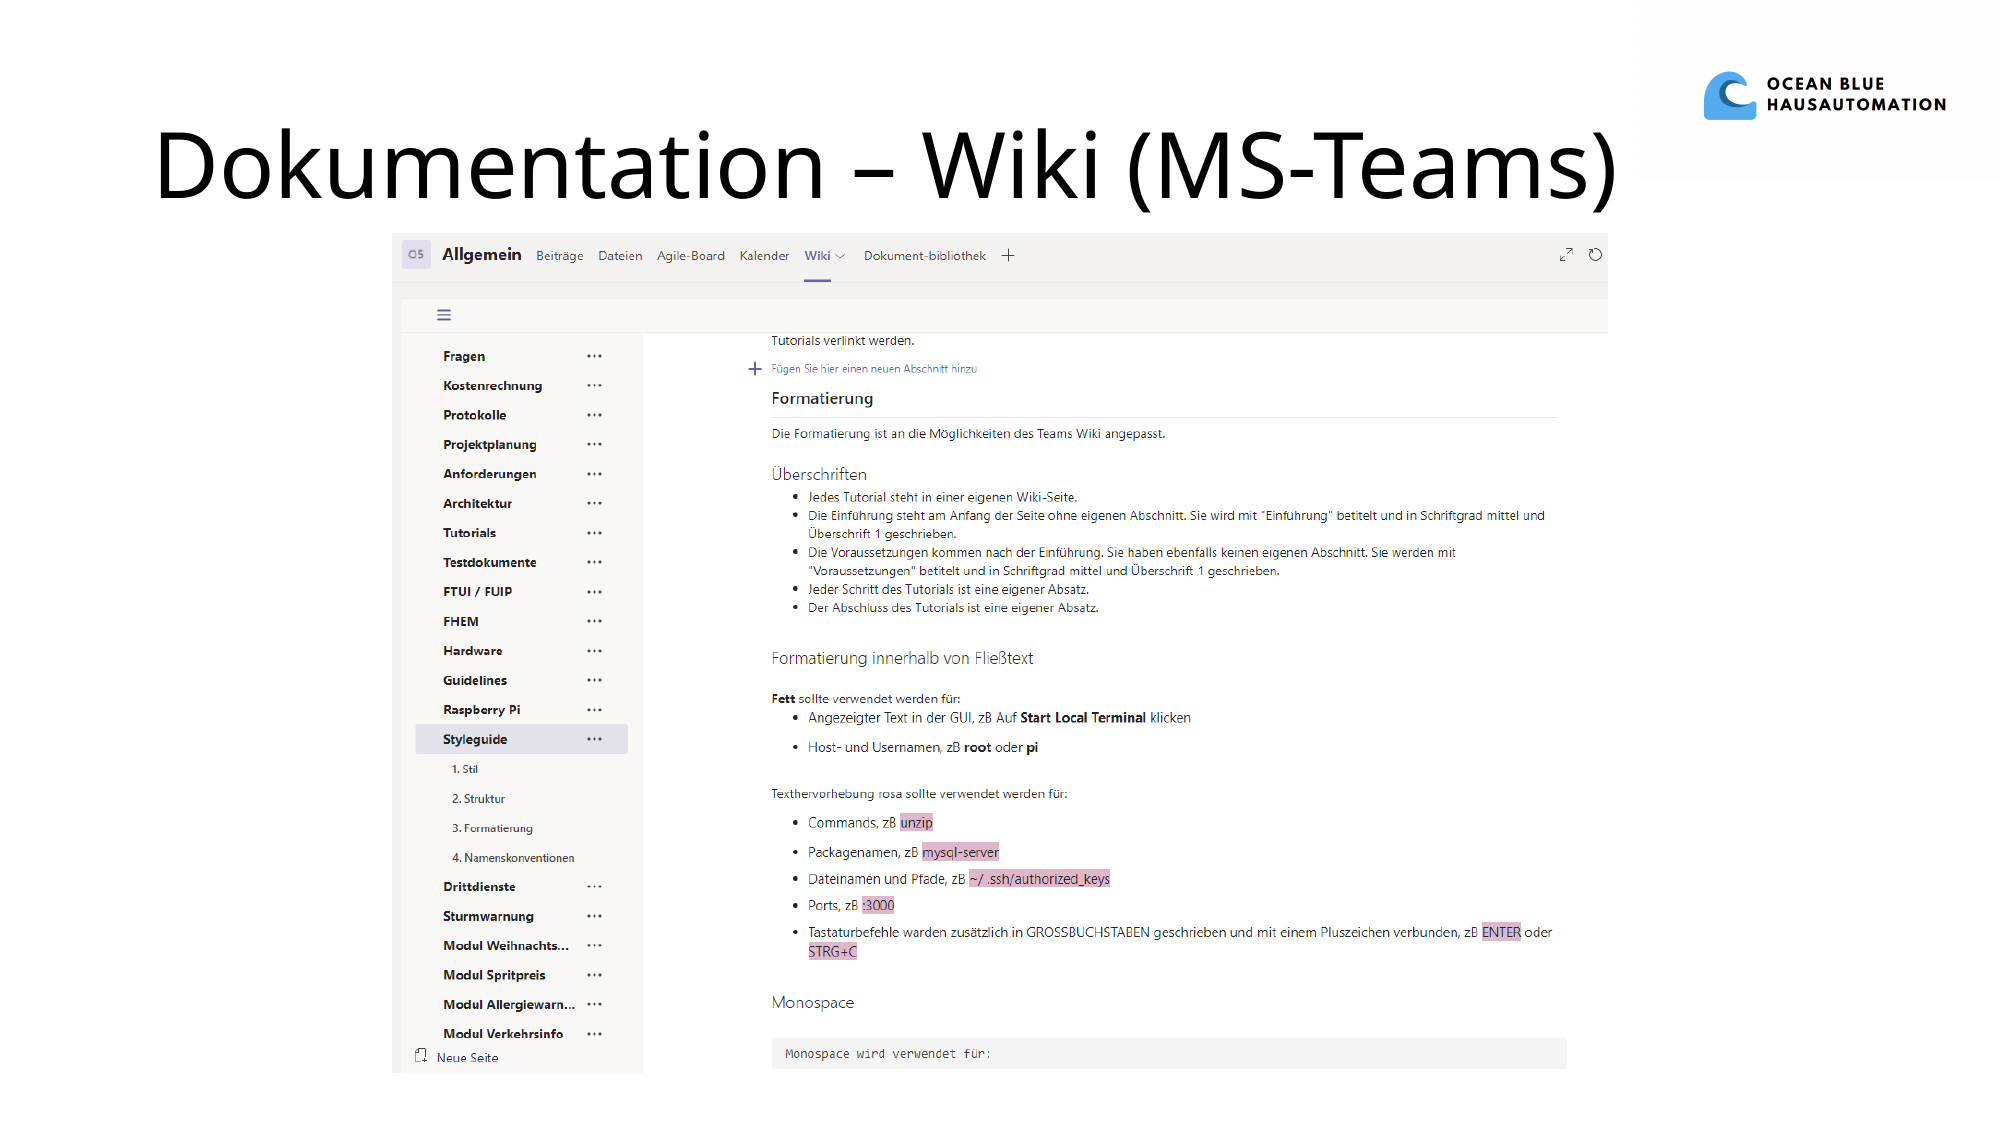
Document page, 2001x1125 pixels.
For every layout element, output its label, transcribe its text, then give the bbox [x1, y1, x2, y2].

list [392, 233, 1608, 1073]
title Dokumentation – Wiki (MS-Teams) [137, 59, 1863, 278]
picture [1638, 0, 2000, 180]
